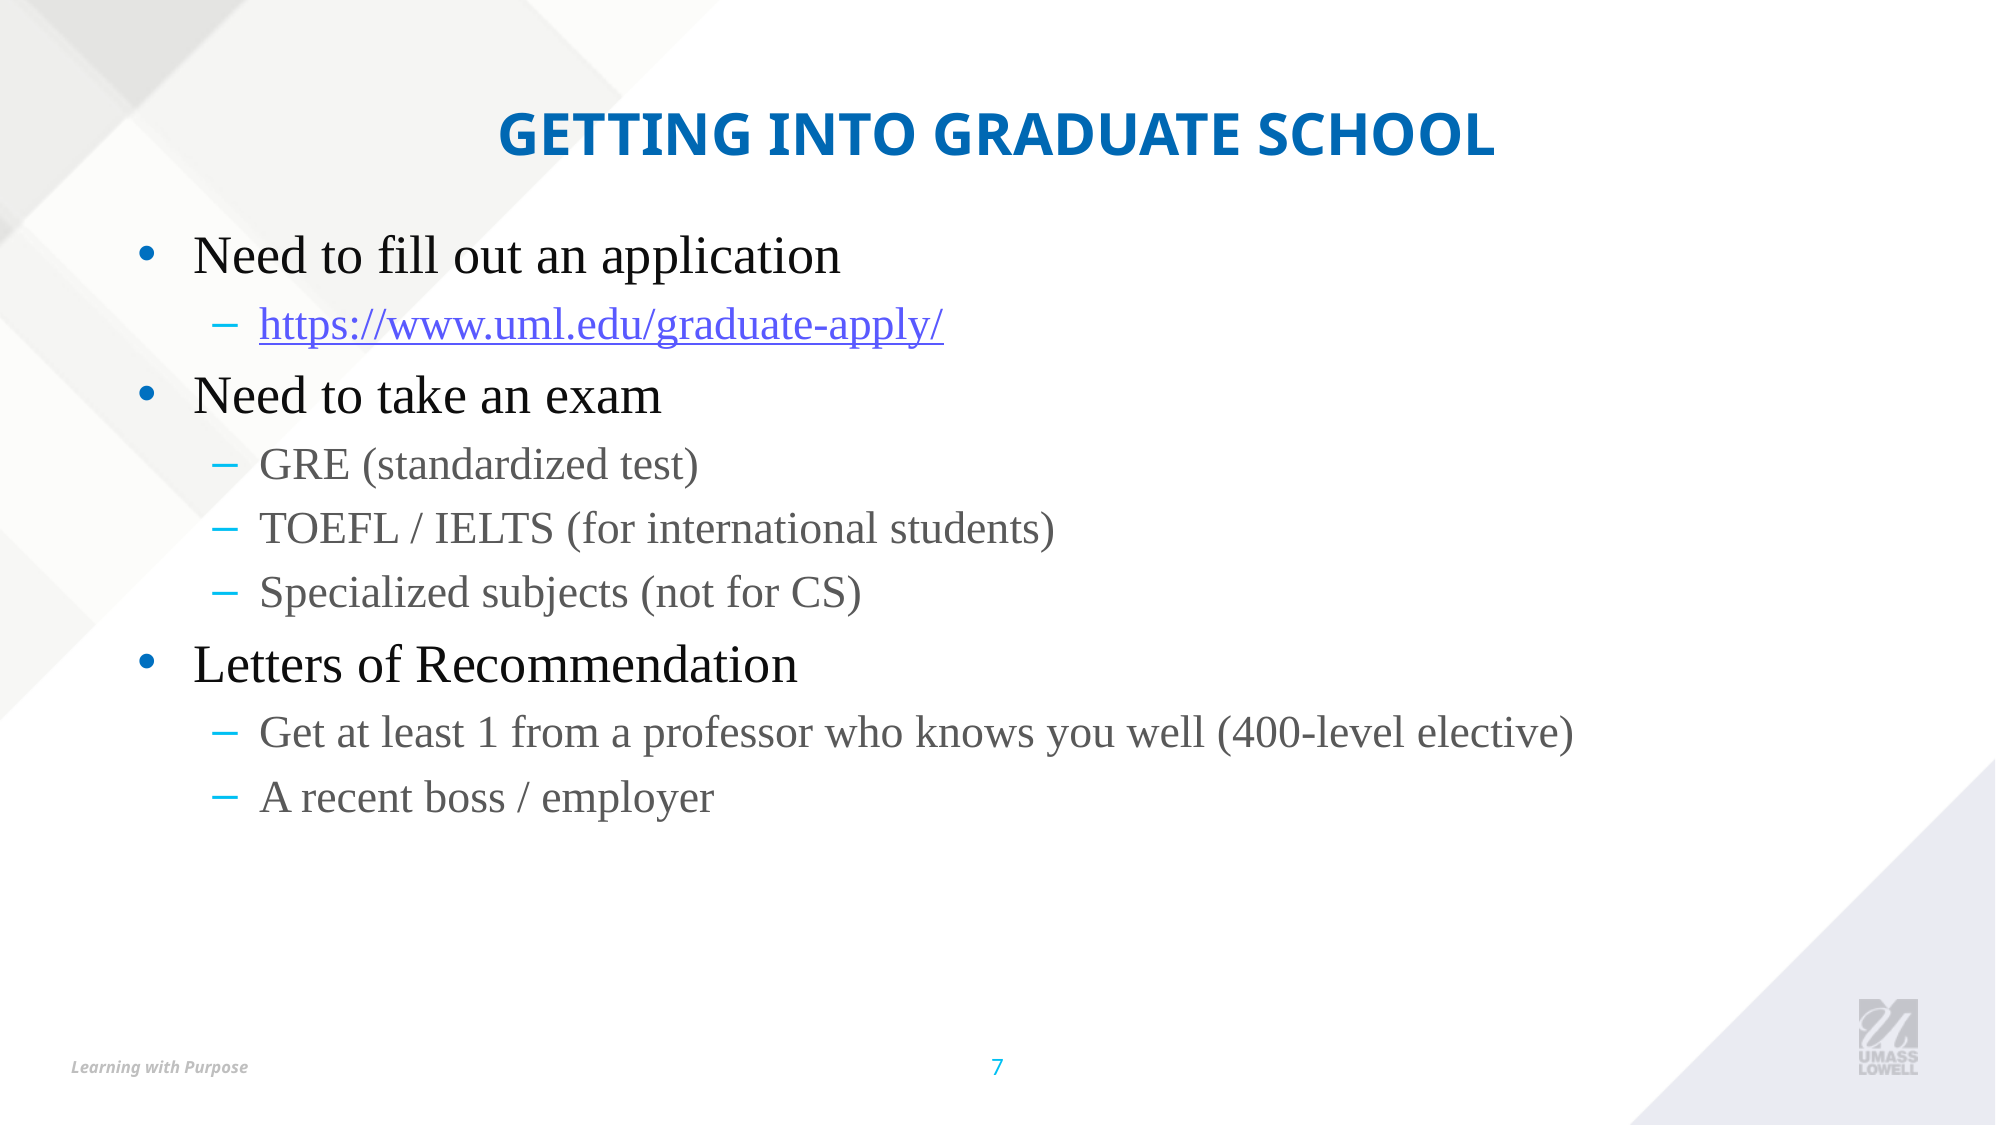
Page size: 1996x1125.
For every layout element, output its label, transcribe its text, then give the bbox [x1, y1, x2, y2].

list Need to fill out an application https://www.uml.edu/graduate-apply/ Need to take an exam GRE (standardized test) TOEFL / IELTS (for international students) Specialized subjects (not for CS) Letters of Recommendation Get at least 1 from a professor who knows you well (400-level elective) A recent boss / employer [122, 212, 1873, 913]
picture [0, 0, 1996, 1125]
title Getting into Graduate School [122, 37, 1873, 175]
slide_number 7 [964, 1042, 1031, 1103]
